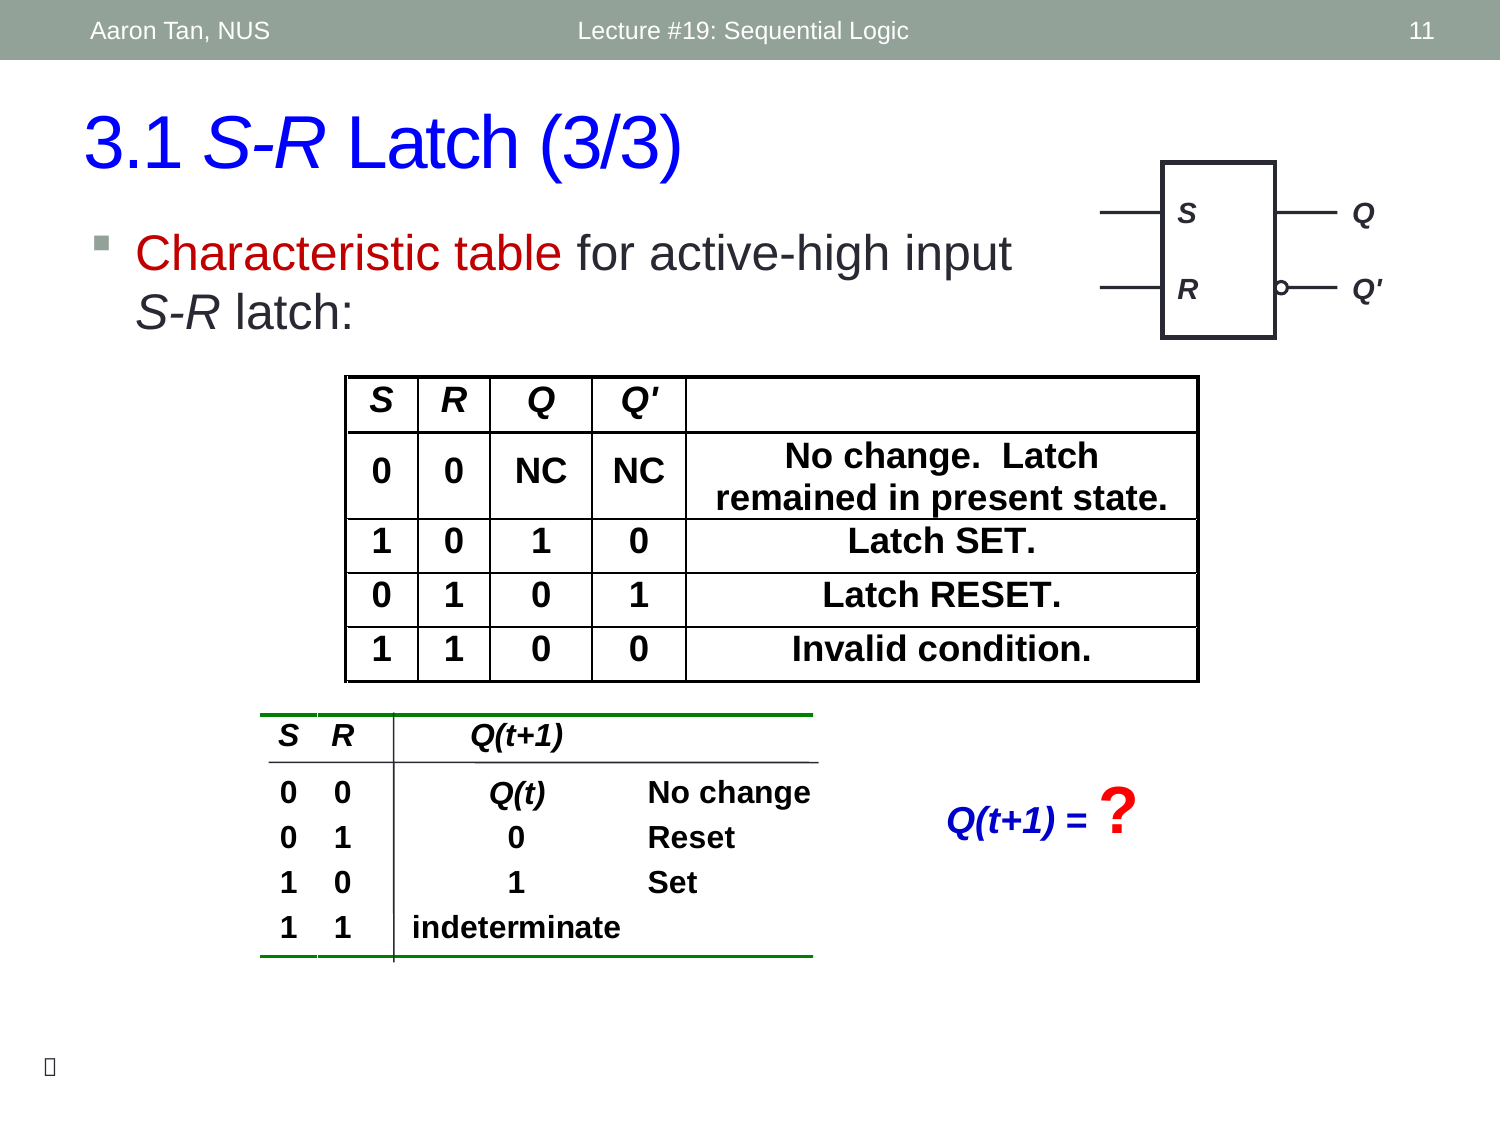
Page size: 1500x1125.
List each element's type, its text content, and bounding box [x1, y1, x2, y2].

title 3.1 S-R Latch (3/3) [68, 86, 1480, 192]
slide_number 11 [1308, 3, 1450, 57]
text_box  [24, 1050, 75, 1083]
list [324, 374, 1213, 736]
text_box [243, 712, 820, 988]
text_box Characteristic table for active-high input S-R latch: [74, 212, 1050, 363]
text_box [1099, 162, 1401, 338]
footer Lecture #19: Sequential Logic [562, 3, 1238, 57]
text_box Q(t+1) = ? [931, 758, 1332, 854]
slide_number Aaron Tan, NUS [75, 3, 550, 57]
